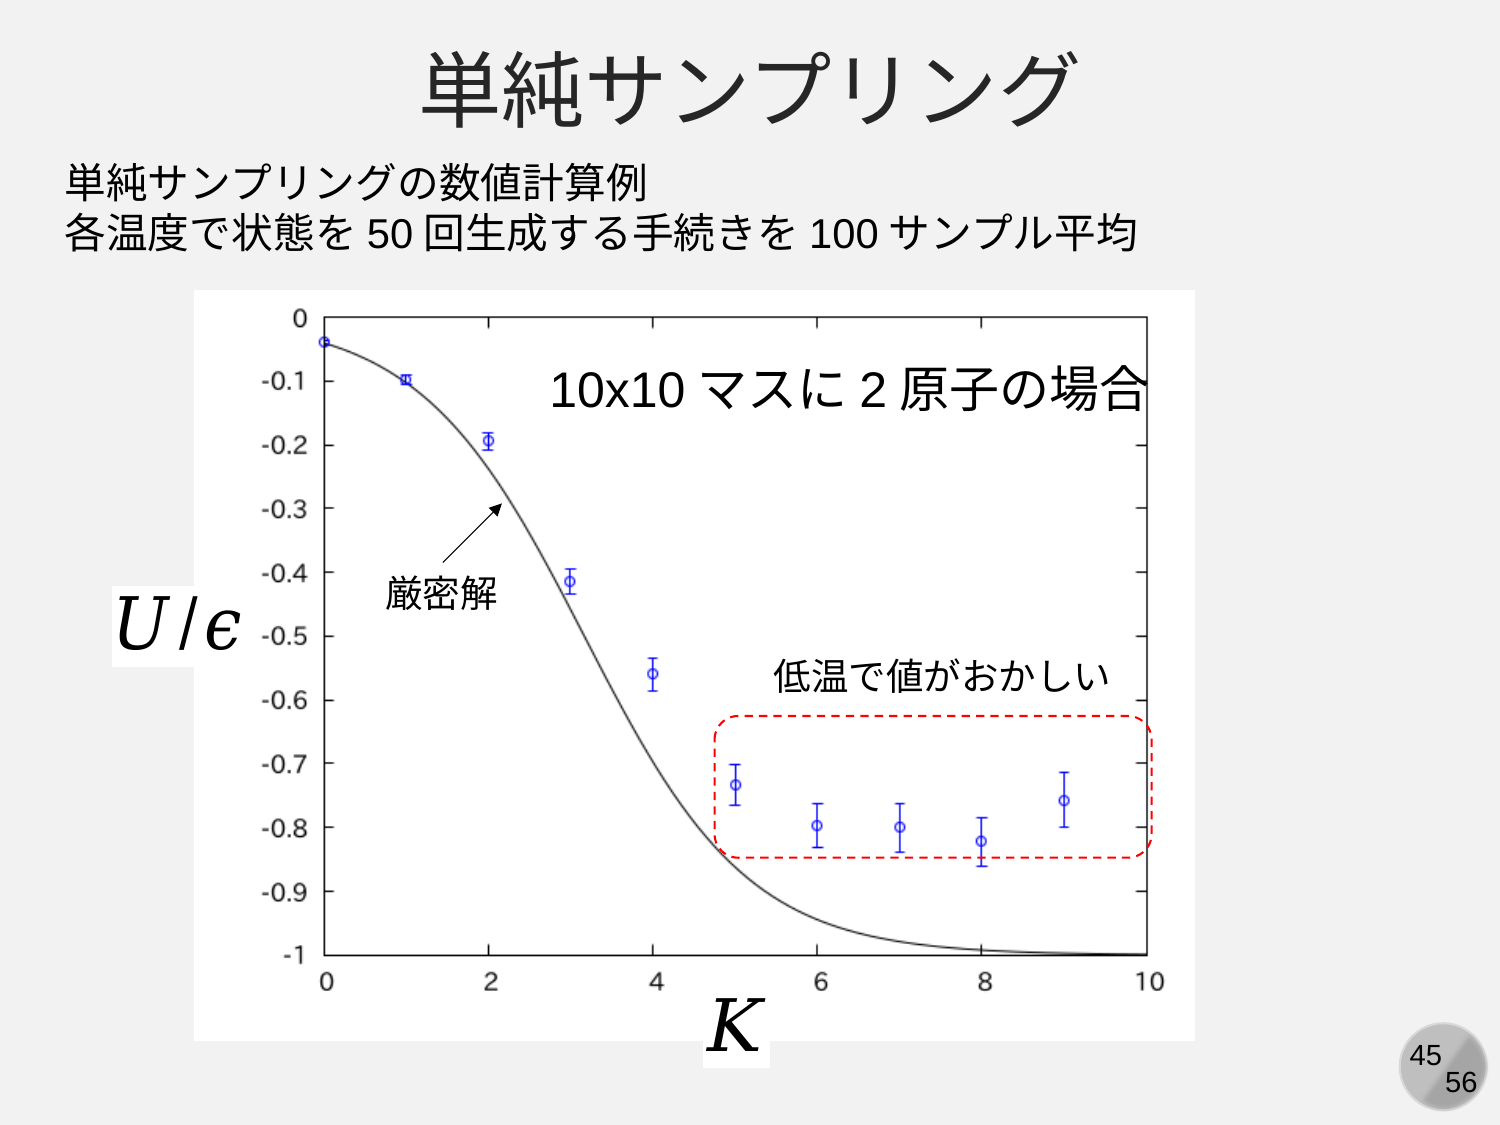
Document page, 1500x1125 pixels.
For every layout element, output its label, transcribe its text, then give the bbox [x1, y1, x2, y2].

list 単純サンプリング [0, 31, 1500, 155]
text_box 単純サンプリングの数値計算例 各温度で状態を50回生成する手続きを100サンプル平均 [49, 148, 1153, 264]
picture [194, 290, 1195, 1041]
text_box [442, 503, 502, 563]
